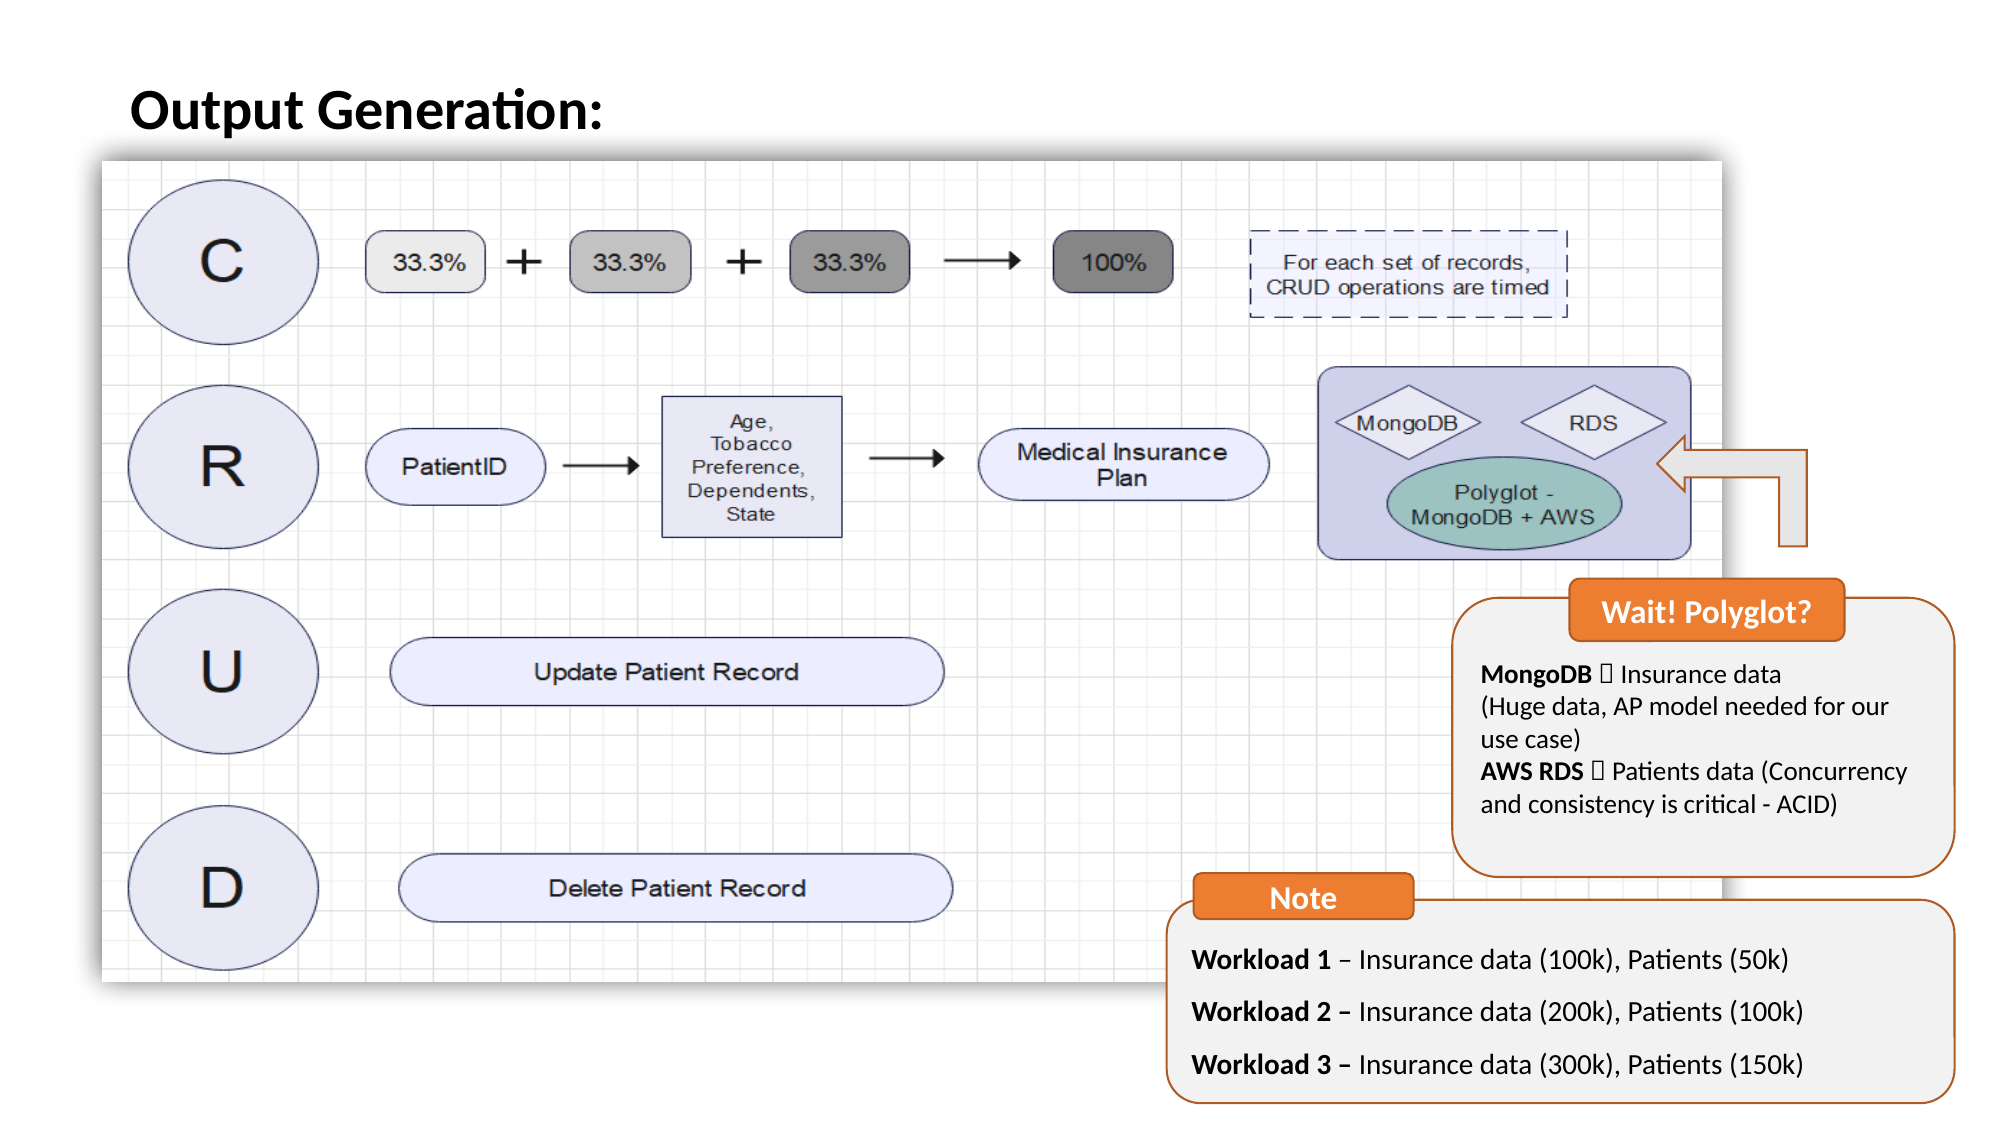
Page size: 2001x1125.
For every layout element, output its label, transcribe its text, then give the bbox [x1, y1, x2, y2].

text_box Wait! Polyglot? [1722, 577, 1846, 642]
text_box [1166, 873, 1955, 1104]
text_box Output Generation: [115, 64, 1828, 149]
text_box MongoDB  Insurance data (Huge data, AP model needed for our use case) AWS RDS  Patients data (Concurrency and consistency is critical - ACID) [1722, 596, 1956, 873]
picture [102, 161, 1722, 982]
text_box [1722, 448, 1808, 548]
